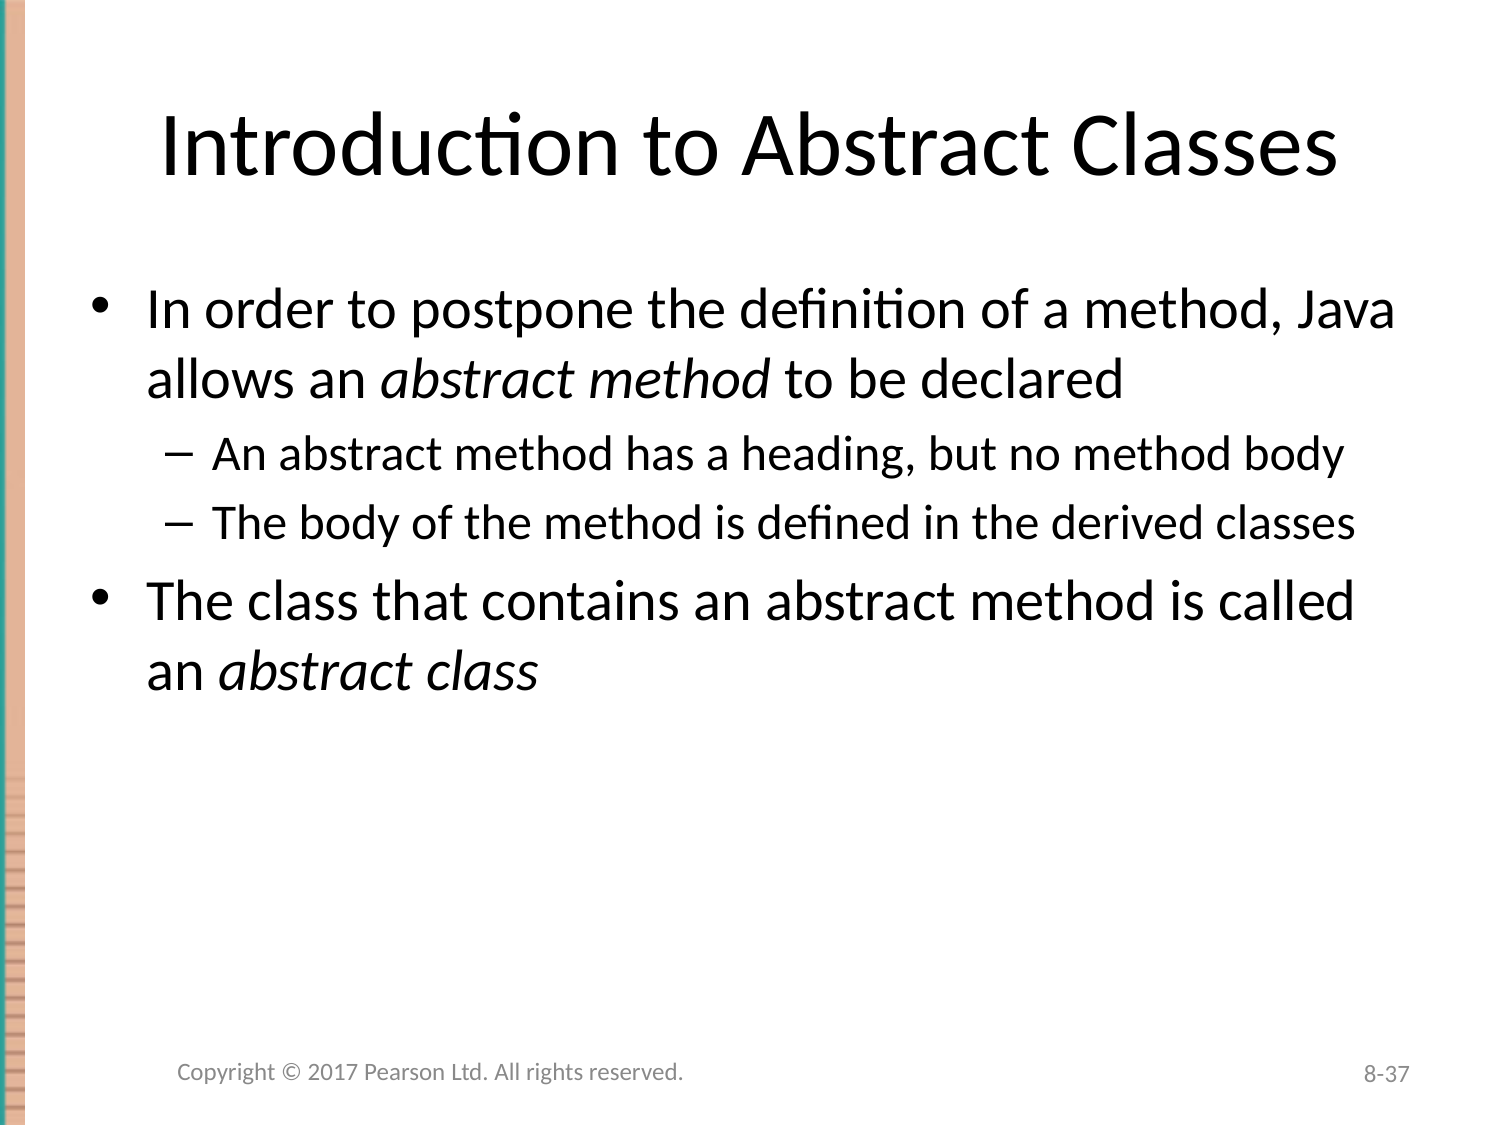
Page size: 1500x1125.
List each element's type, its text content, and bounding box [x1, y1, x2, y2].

slide_number 8-37 [1074, 1042, 1425, 1103]
list In order to postpone the definition of a method, Java allows an abstract method to be declared An abstract method has a heading, but no method body The body of the method is defined in the derived classes The class that contains an abstract method is called an abstract class [75, 262, 1425, 1005]
title Introduction to Abstract Classes [75, 45, 1425, 233]
picture [0, 0, 25, 1125]
footer Copyright © 2017 Pearson Ltd. All rights reserved. [75, 1040, 788, 1100]
